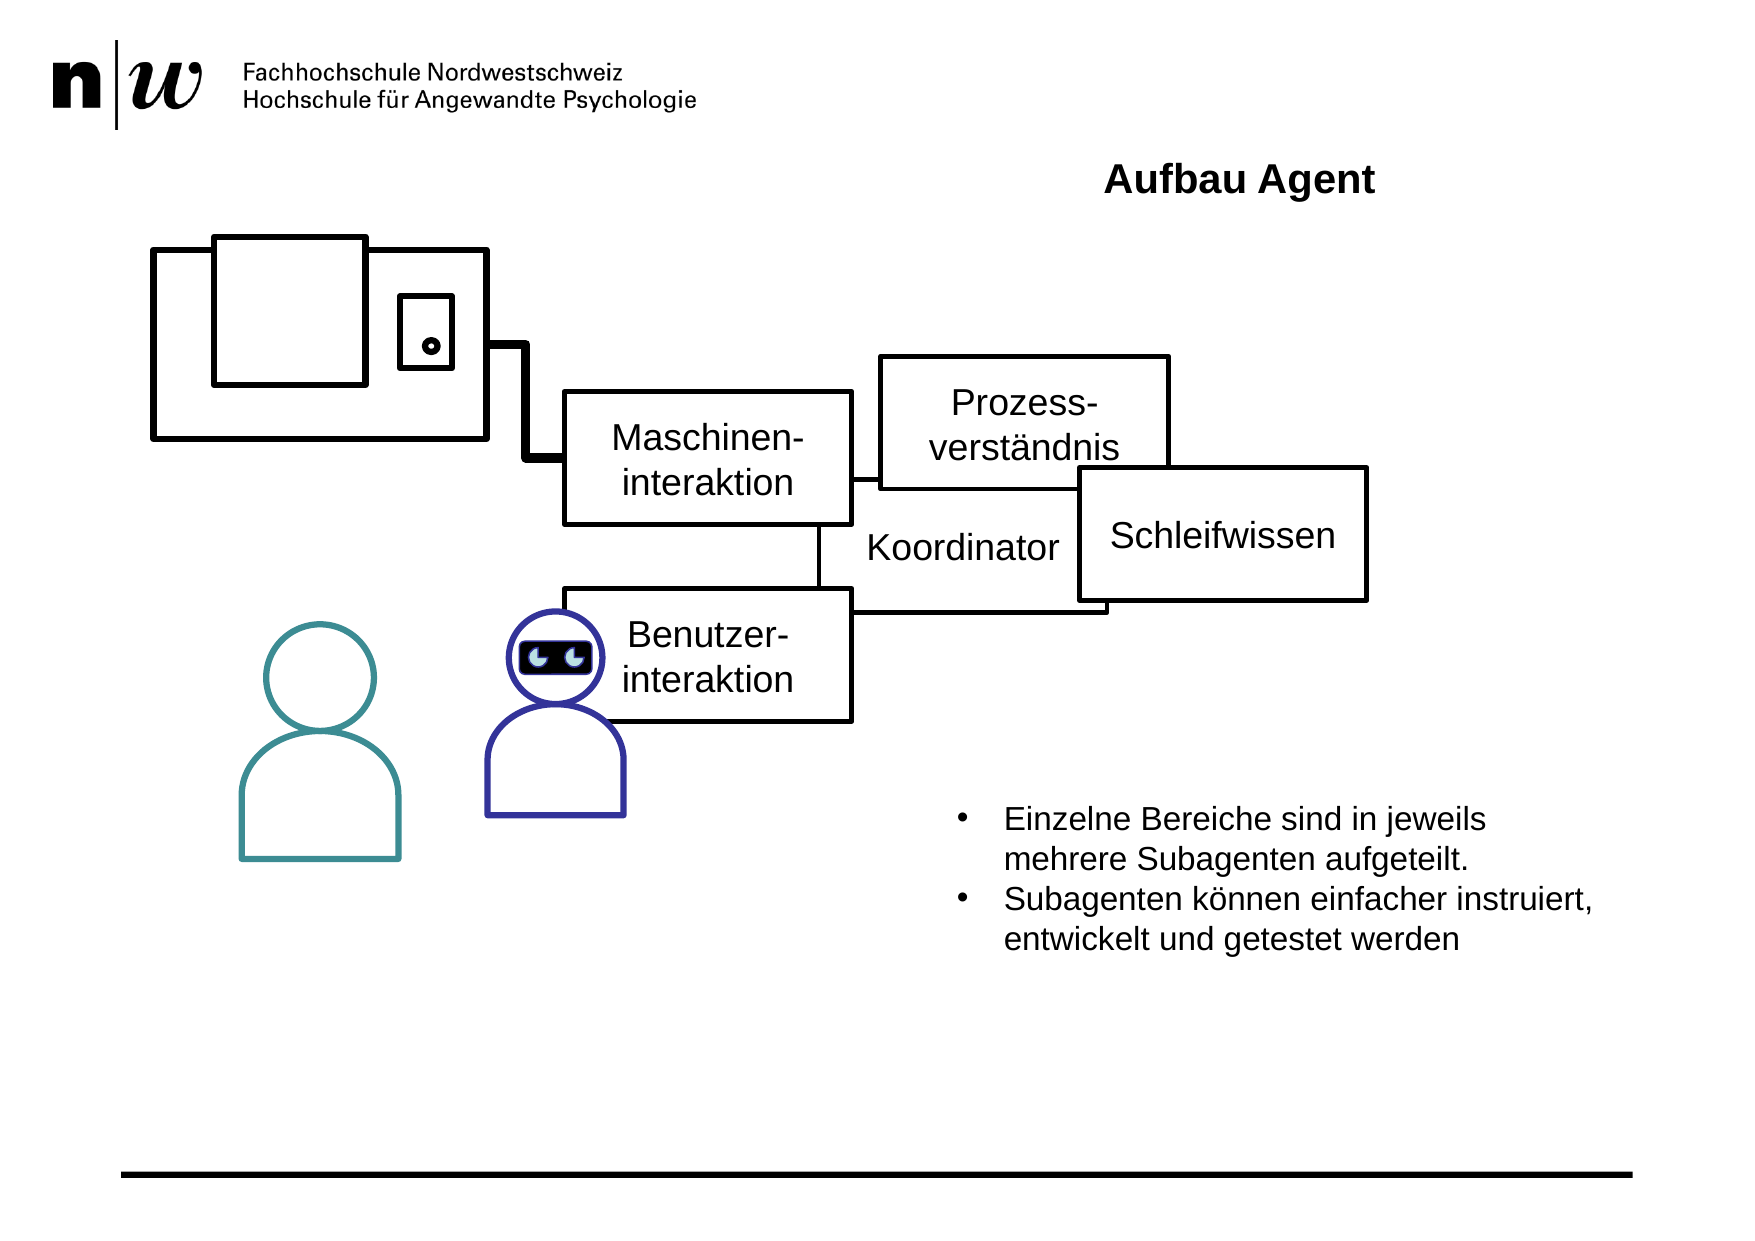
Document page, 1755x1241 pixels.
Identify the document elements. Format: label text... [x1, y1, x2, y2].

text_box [487, 611, 624, 816]
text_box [153, 236, 487, 440]
text_box Schleifwissen [1079, 467, 1367, 601]
text_box Prozess-verständnis [880, 356, 1169, 490]
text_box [241, 624, 399, 860]
text_box Benutzer-interaktion [564, 588, 852, 722]
picture [53, 40, 700, 130]
text_box Maschinen-interaktion [564, 391, 852, 525]
text_box Koordinator [818, 479, 1107, 613]
title Aufbau Agent [1103, 151, 1632, 227]
text_box Einzelne Bereiche sind in jeweils mehrere Subagenten aufgeteilt. Subagenten können einfacher instruiert, entwickelt und getestet werden [942, 790, 1634, 965]
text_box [486, 344, 565, 459]
